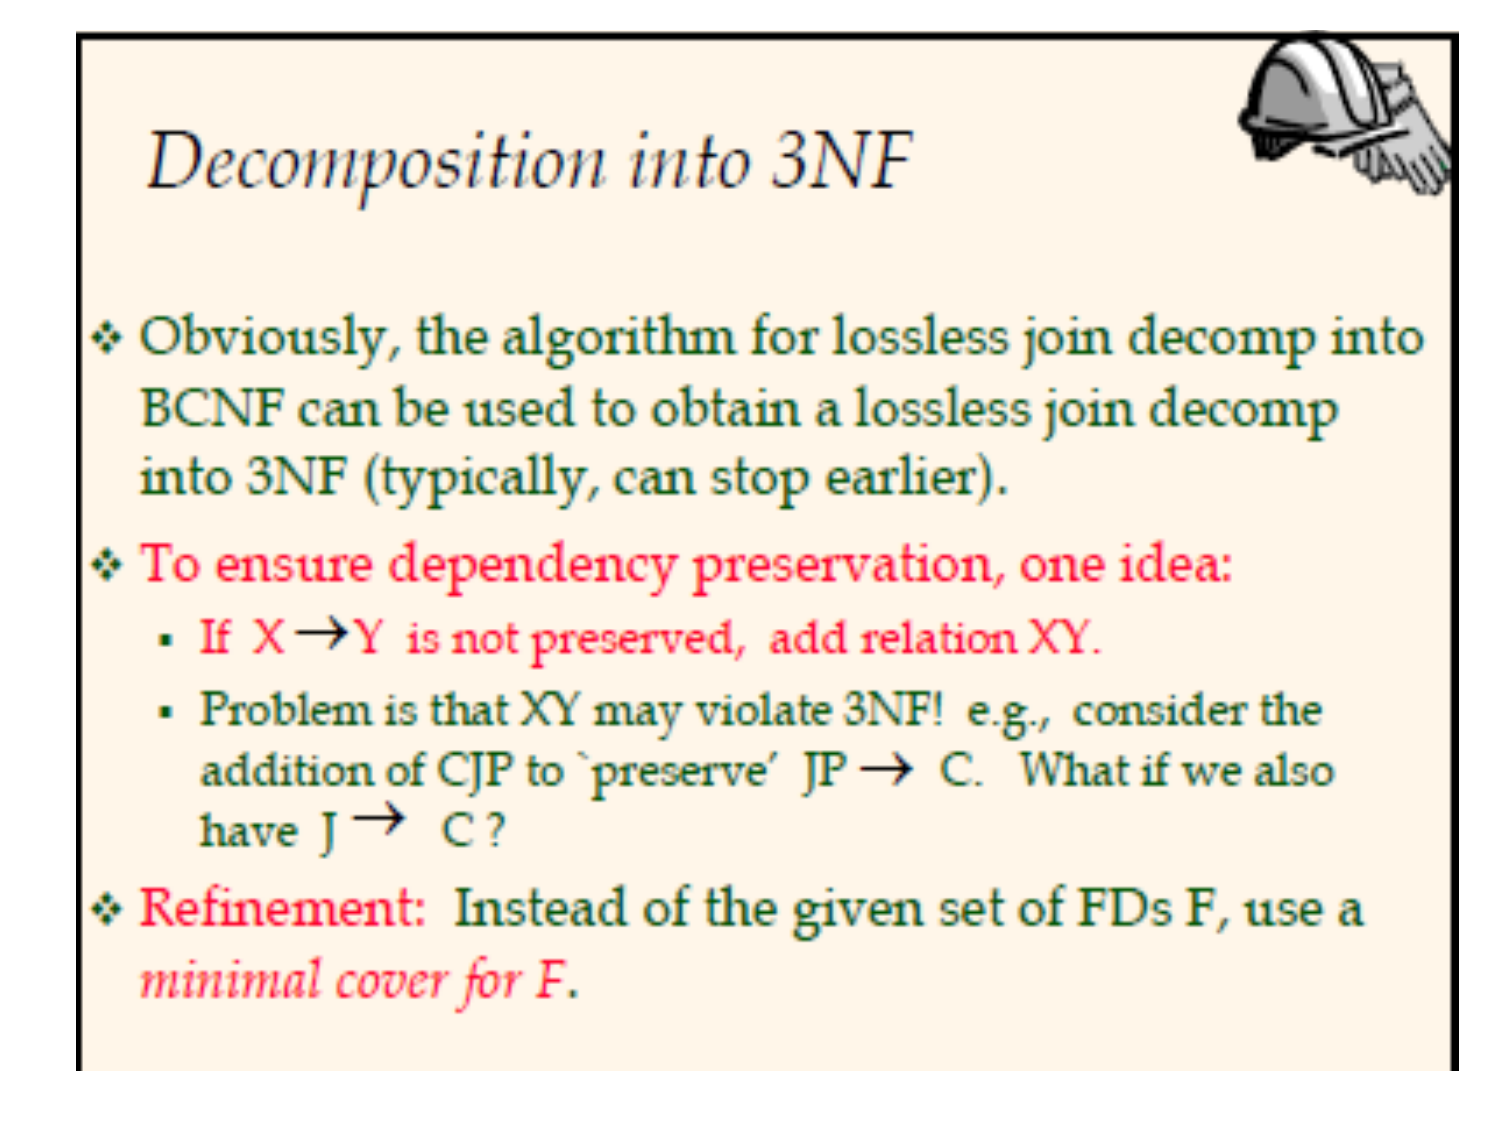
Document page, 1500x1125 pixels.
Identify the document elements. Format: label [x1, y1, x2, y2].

picture [76, 30, 1459, 1071]
